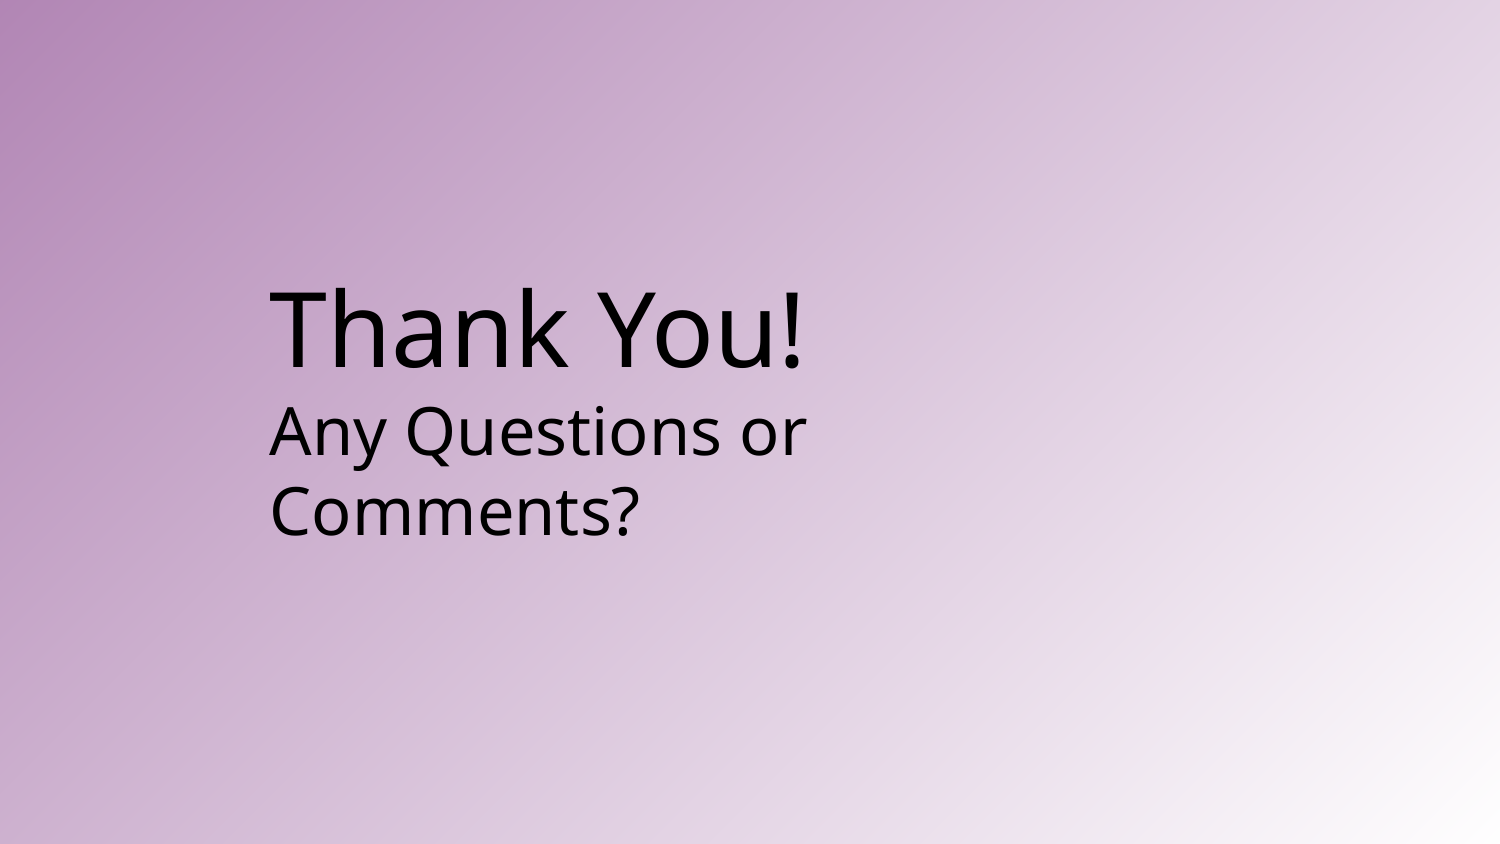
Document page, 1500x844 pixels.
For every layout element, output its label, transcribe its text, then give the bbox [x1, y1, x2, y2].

title Thank You! Any Questions or Comments? [254, 289, 936, 564]
